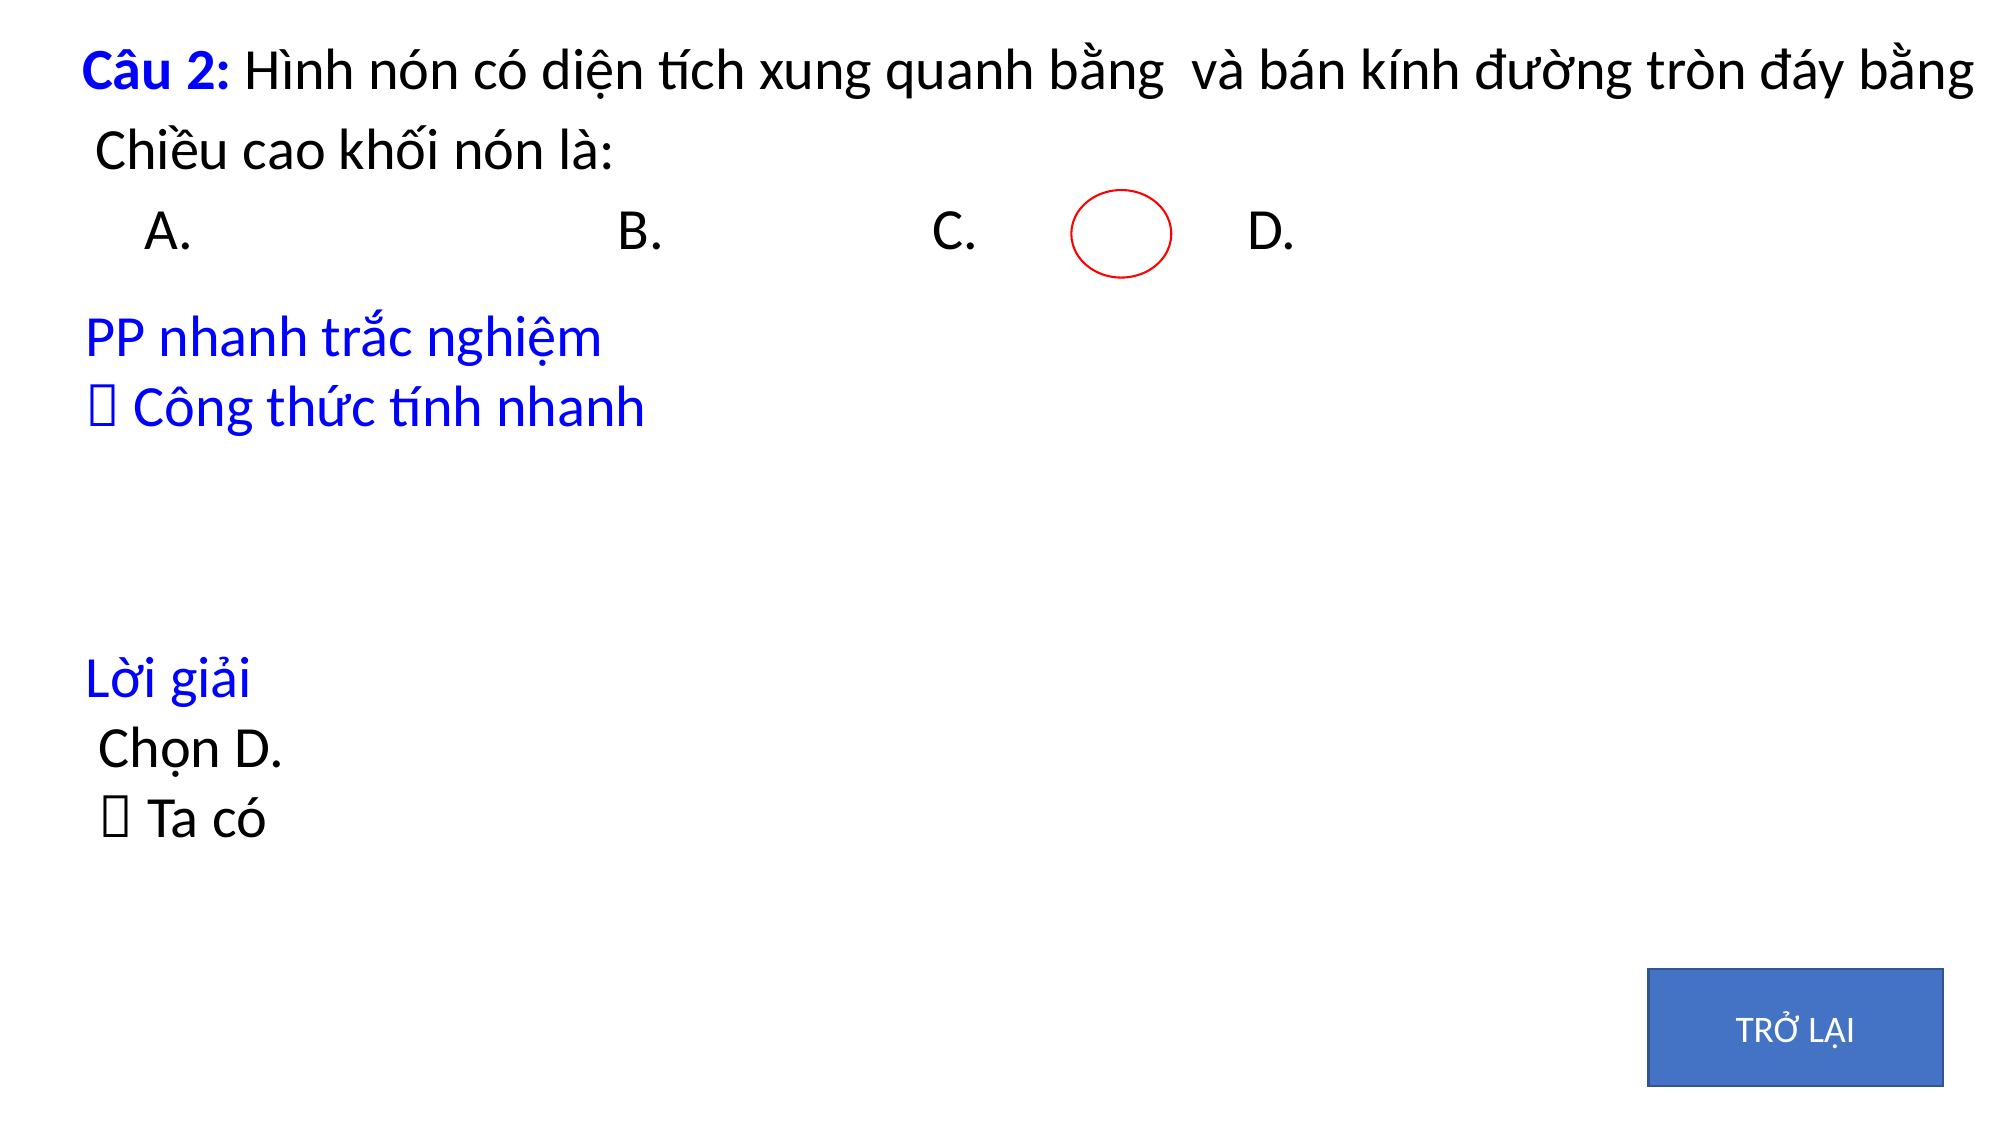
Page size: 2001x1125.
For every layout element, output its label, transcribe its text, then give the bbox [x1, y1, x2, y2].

text_box TRỞ LẠI [1647, 968, 1944, 1087]
text_box [1070, 189, 1173, 279]
